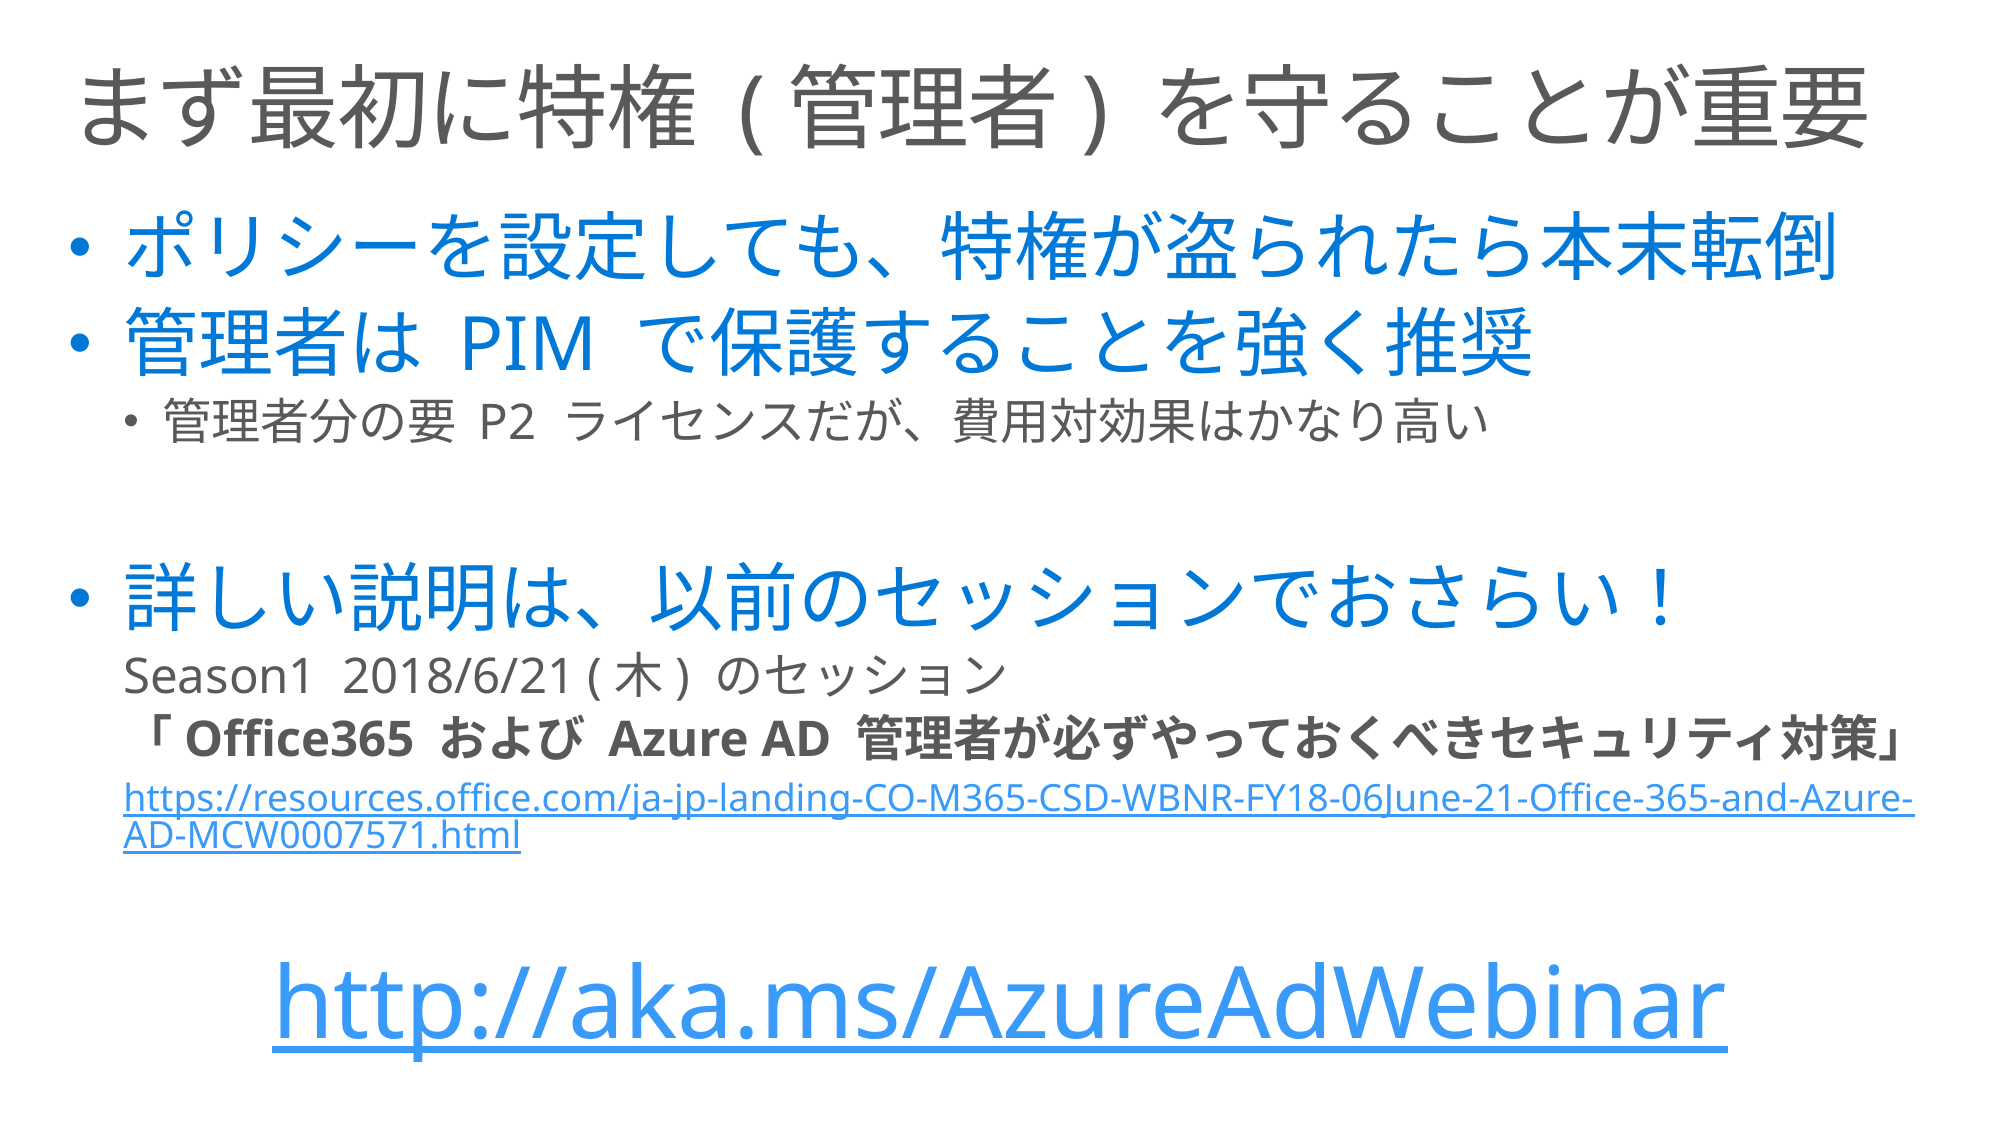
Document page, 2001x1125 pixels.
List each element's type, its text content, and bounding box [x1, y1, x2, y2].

title まず最初に特権 (管理者) を守ることが重要 [44, 47, 1957, 196]
list ポリシーを設定しても、特権が盗られたら本末転倒 管理者は PIM で保護することを強く推奨 管理者分の要 P2 ライセンスだが、費用対効果はかなり高い 詳しい説明は、以前のセッションでおさらい！ Season1 2018/6/21 (木) のセッション 「Office365 および Azure AD 管理者が必ずやっておくべきセキュリティ対策」 https://resources.office.com/ja-jp-landing-CO-M365-CSD-WBNR-FY18-06June-21-Office-365-and-Azure-AD-MCW0007571.html http://aka.ms/AzureAdWebinar [44, 196, 1956, 1093]
